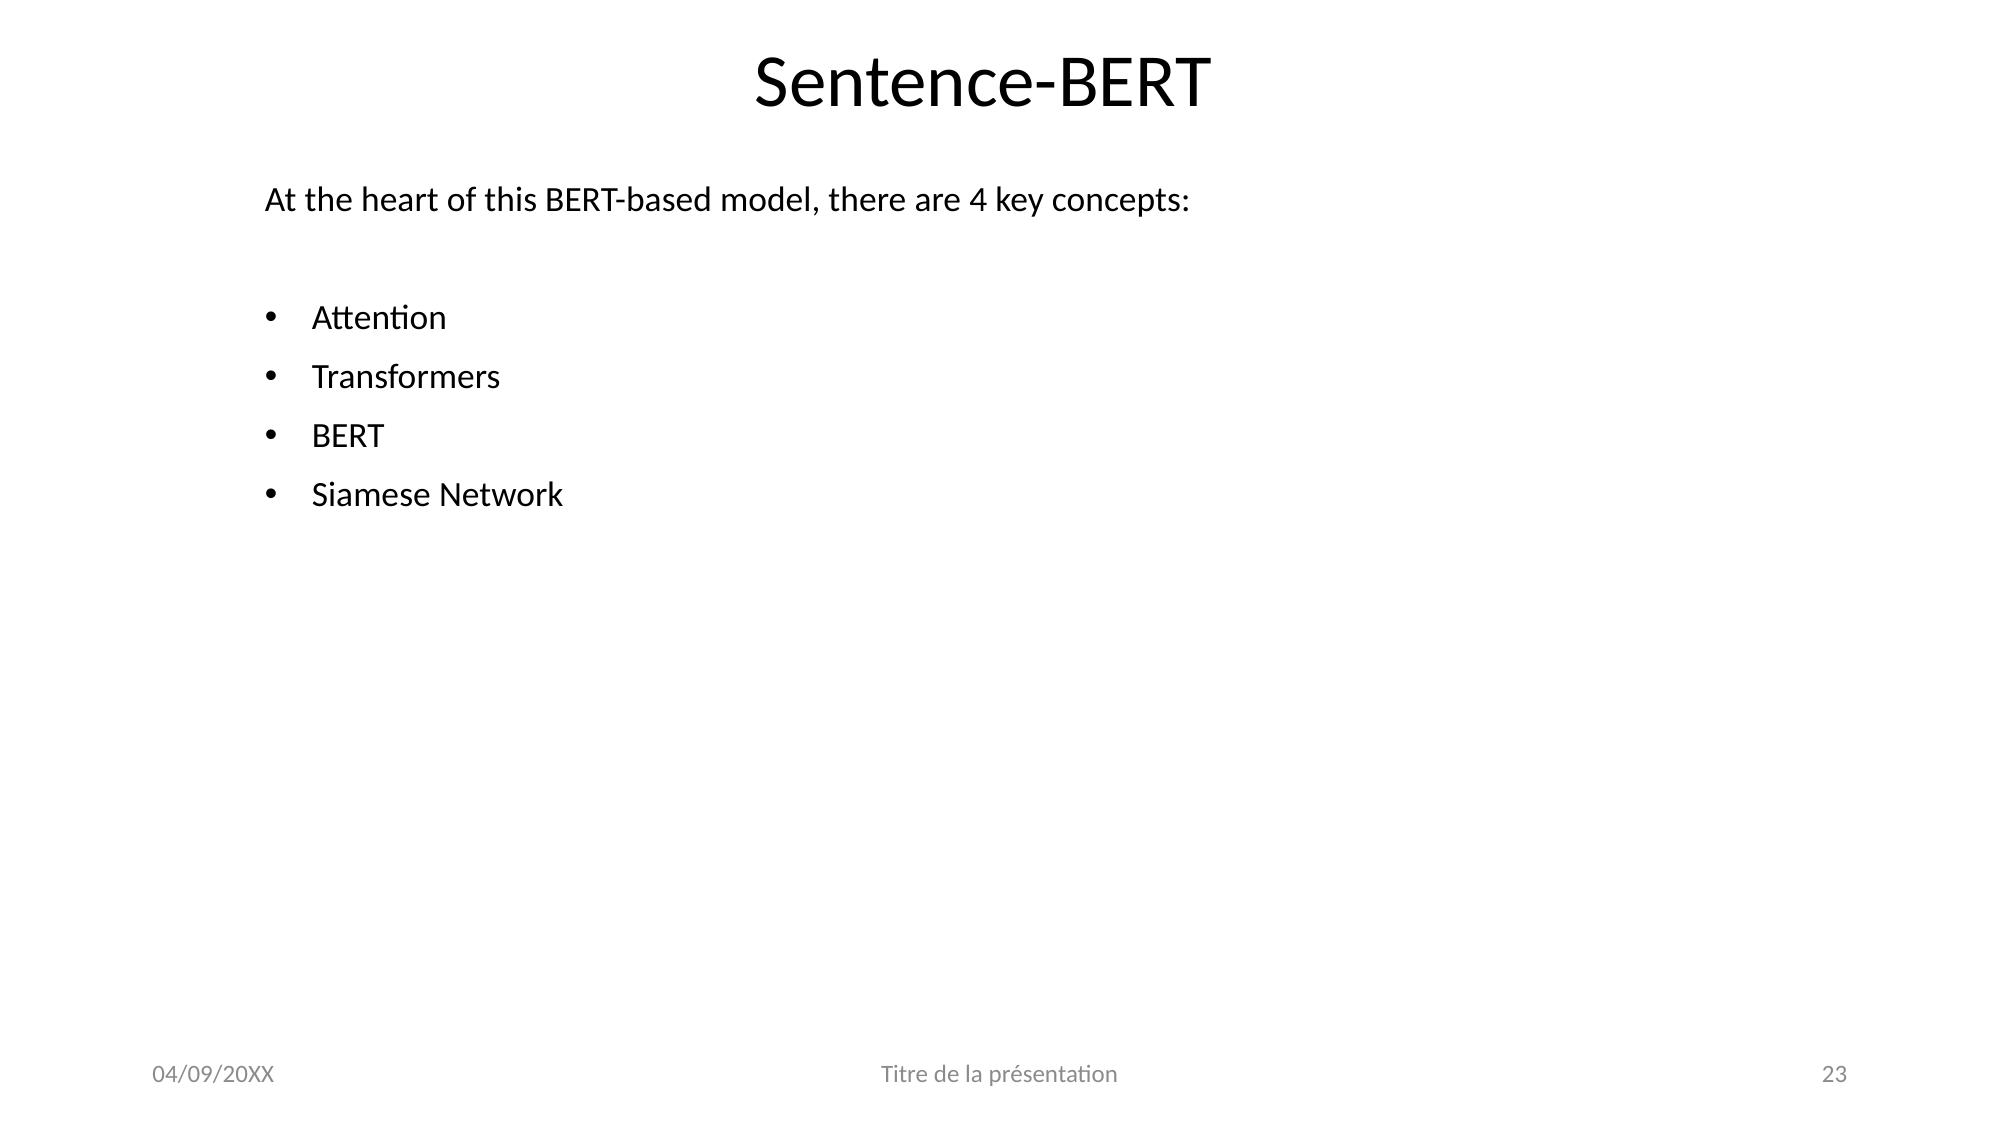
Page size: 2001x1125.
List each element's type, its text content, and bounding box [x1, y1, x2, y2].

subtitle At the heart of this BERT-based model, there are 4 key concepts: Attention Transformers BERT Siamese Network [249, 173, 1750, 863]
slide_number 23 [1412, 1042, 1863, 1103]
footer Titre de la présentation [662, 1042, 1338, 1103]
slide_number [137, 1042, 588, 1103]
title Sentence-BERT [233, 22, 1734, 130]
